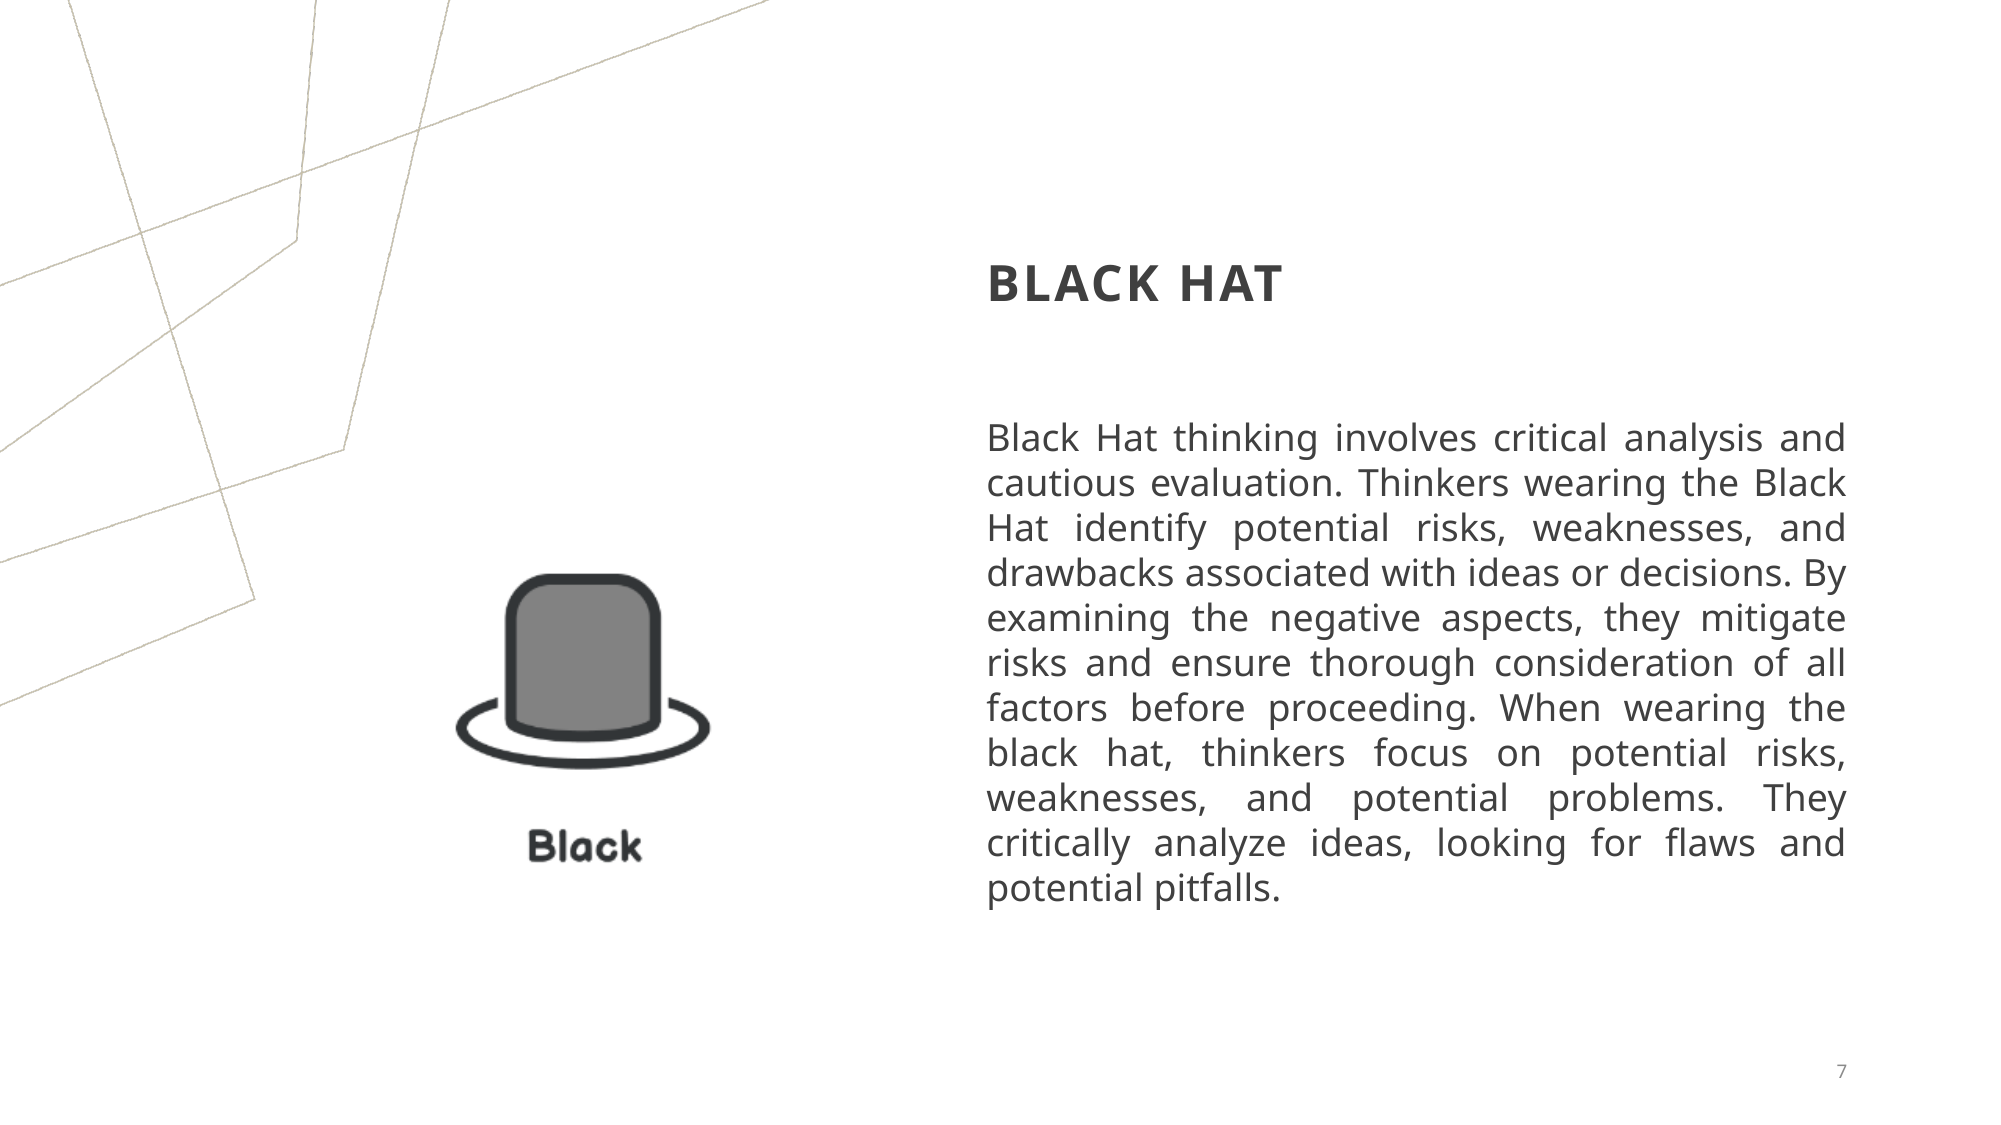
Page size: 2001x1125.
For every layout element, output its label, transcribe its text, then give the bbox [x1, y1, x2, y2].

slide_number 7 [1755, 1042, 1863, 1103]
list Black Hat thinking involves critical analysis and cautious evaluation. Thinkers wearing the Black Hat identify potential risks, weaknesses, and drawbacks associated with ideas or decisions. By examining the negative aspects, they mitigate risks and ensure thorough consideration of all factors before proceeding. When wearing the black hat, thinkers focus on potential risks, weaknesses, and potential problems. They critically analyze ideas, looking for flaws and potential pitfalls. [971, 406, 1863, 954]
picture [0, 0, 803, 878]
list BLACK HAT [971, 251, 1863, 343]
